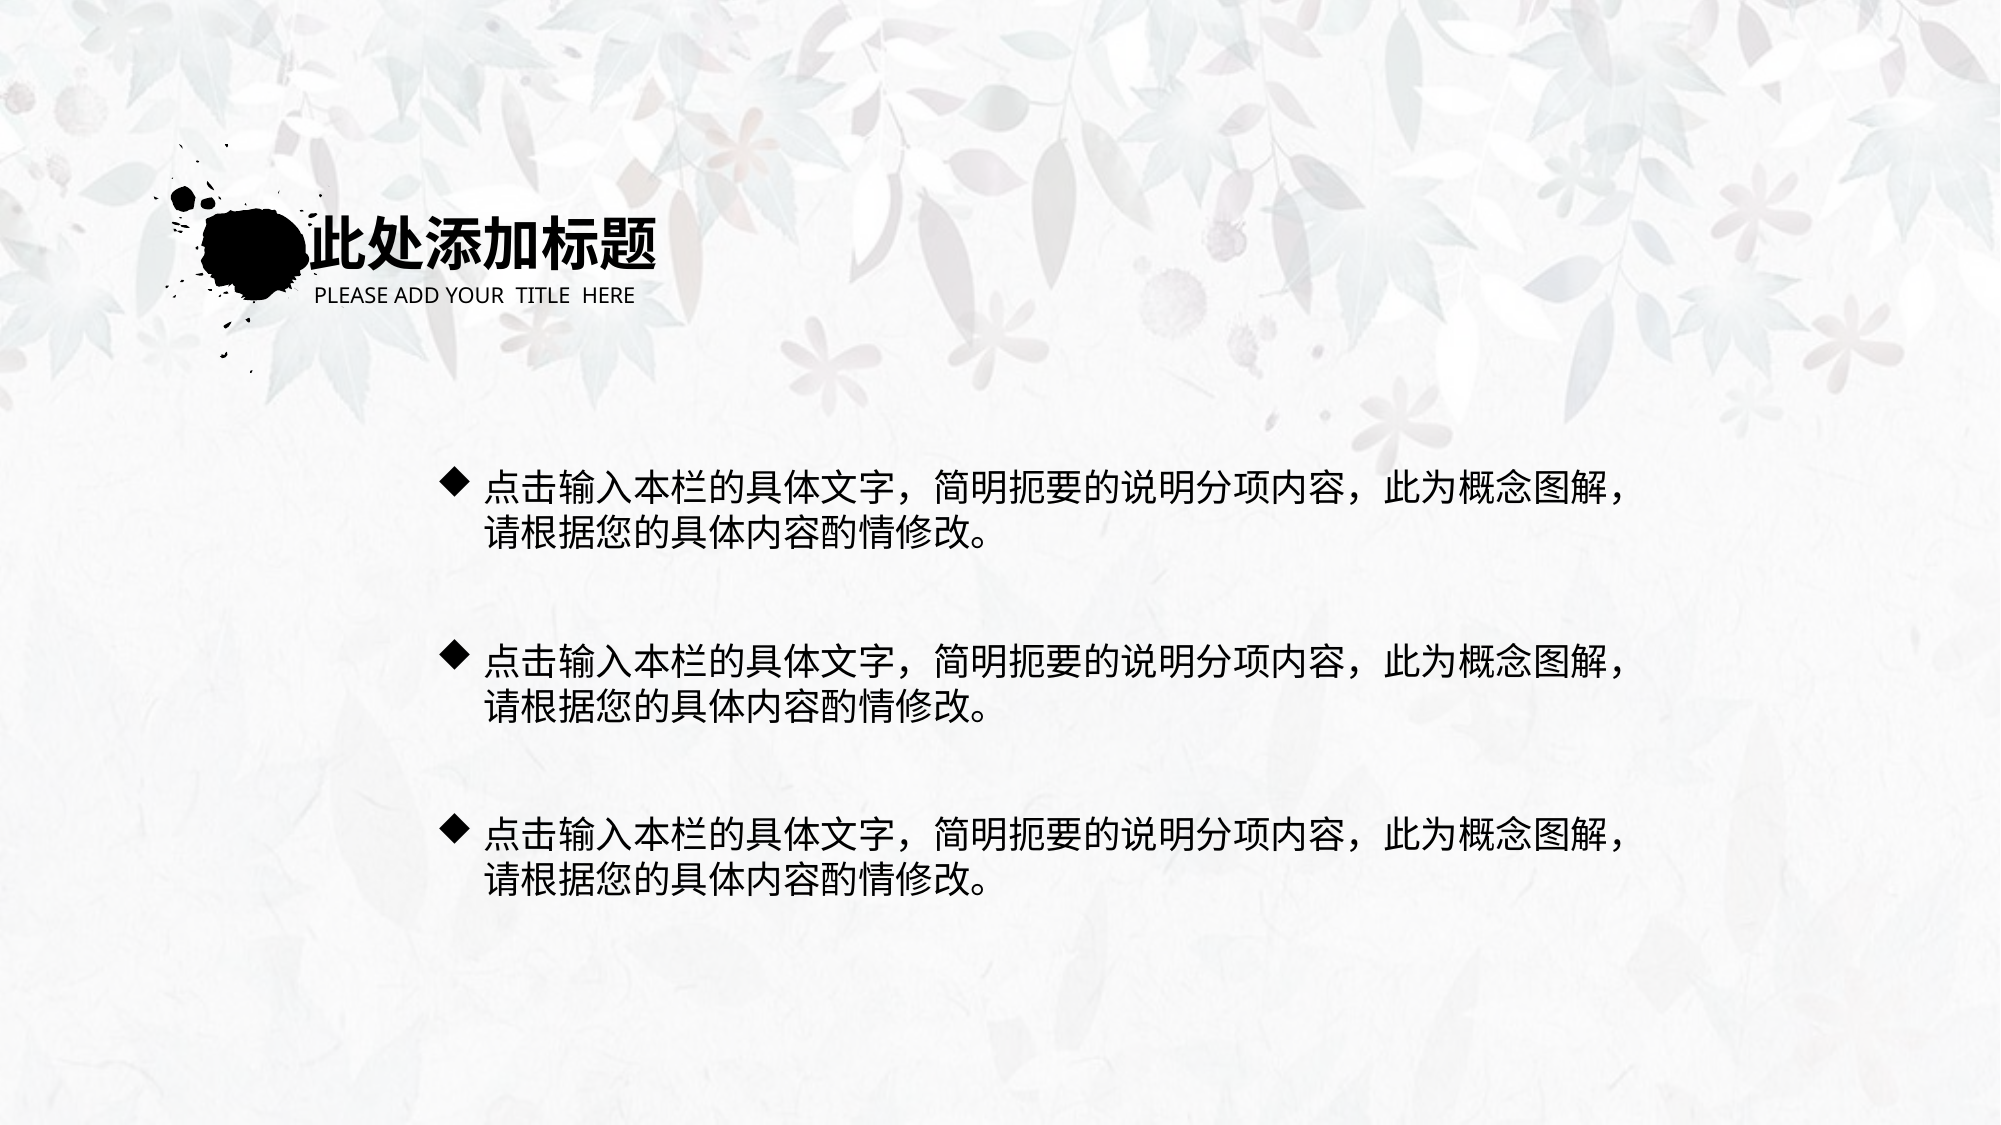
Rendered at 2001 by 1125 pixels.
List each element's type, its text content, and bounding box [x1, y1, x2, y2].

text_box 点击输入本栏的具体文字，简明扼要的说明分项内容，此为概念图解，请根据您的具体内容酌情修改。 [421, 803, 1696, 909]
text_box 点击输入本栏的具体文字，简明扼要的说明分项内容，此为概念图解，请根据您的具体内容酌情修改。 [421, 456, 1696, 562]
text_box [152, 144, 798, 374]
text_box 点击输入本栏的具体文字，简明扼要的说明分项内容，此为概念图解，请根据您的具体内容酌情修改。 [421, 630, 1696, 735]
